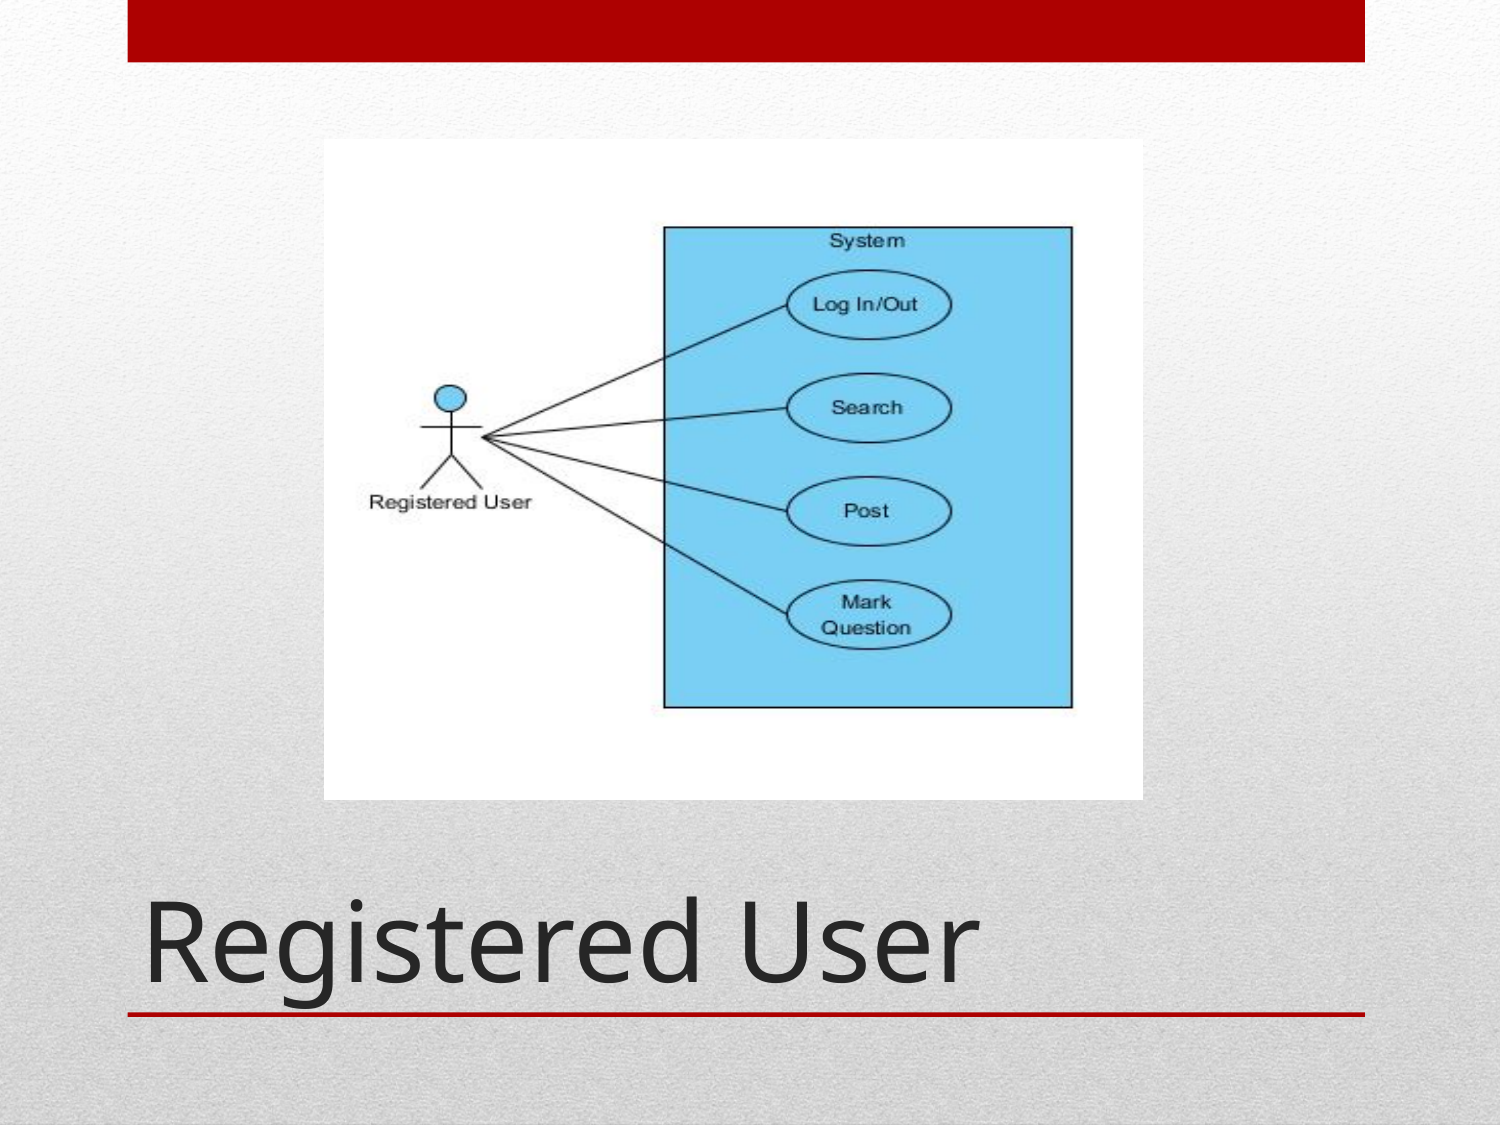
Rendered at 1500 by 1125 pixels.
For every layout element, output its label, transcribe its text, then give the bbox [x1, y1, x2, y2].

title Registered User [125, 750, 1238, 1013]
picture [324, 138, 1143, 801]
